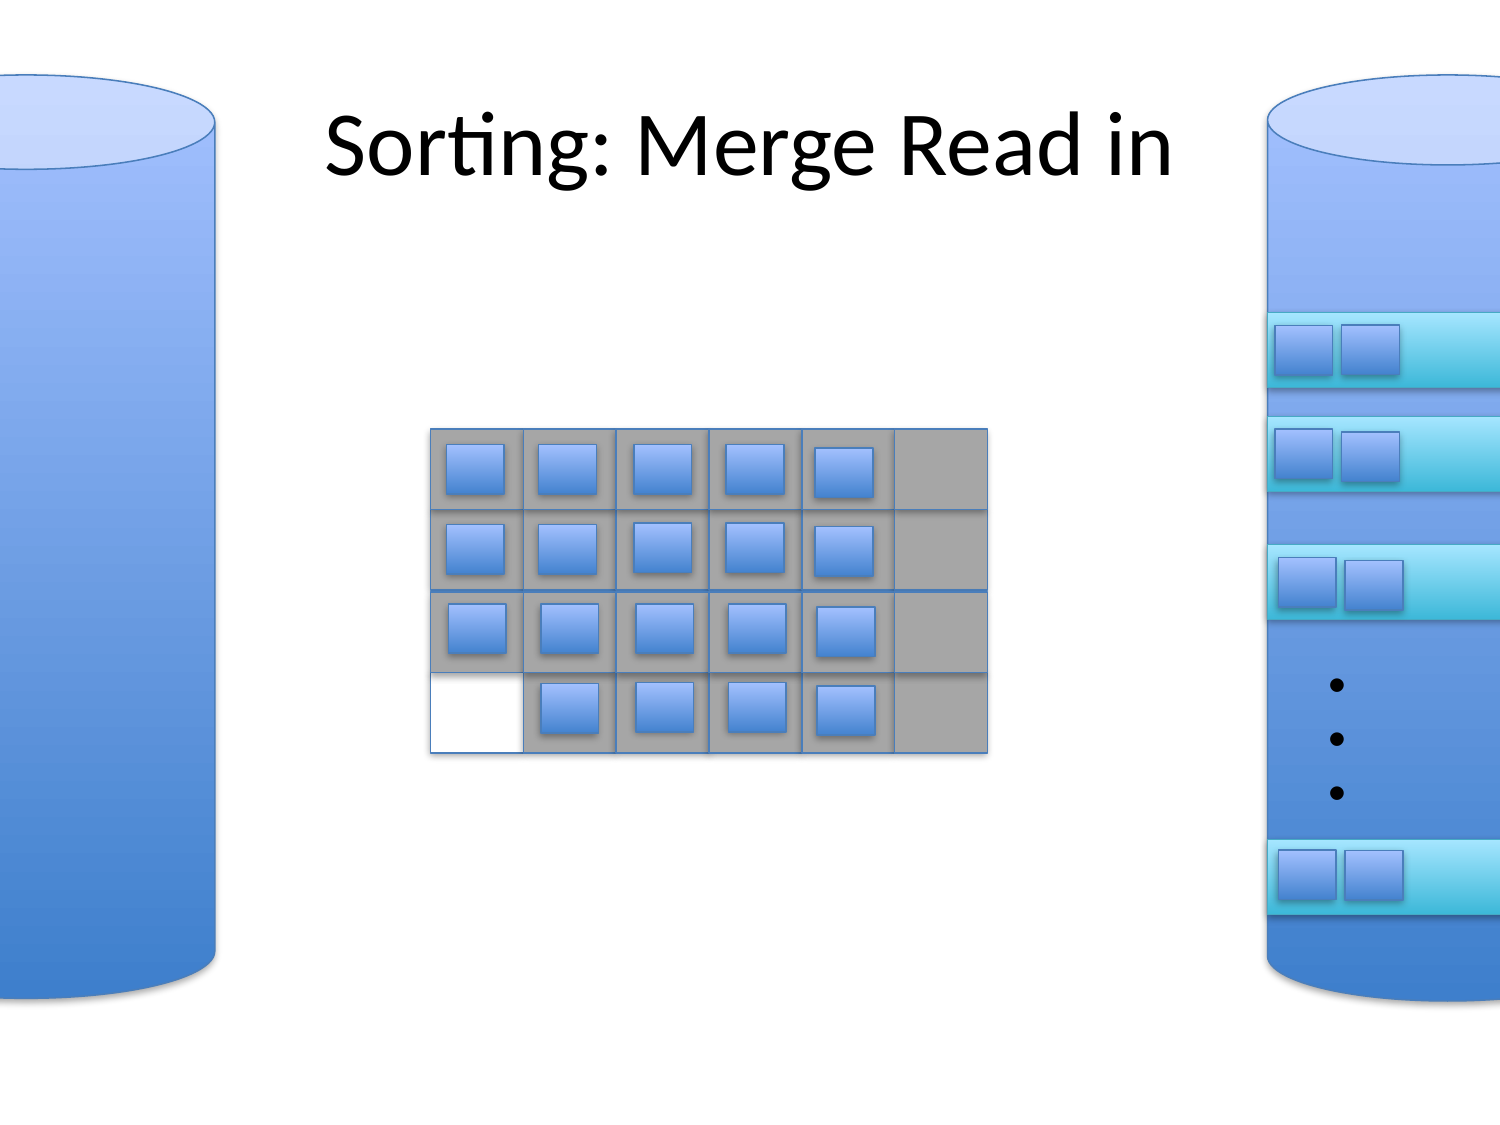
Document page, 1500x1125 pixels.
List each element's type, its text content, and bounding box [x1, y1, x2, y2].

text_box [1267, 839, 1500, 915]
text_box [1266, 626, 1500, 838]
text_box [0, 74, 216, 1000]
text_box . . . [1301, 656, 1452, 897]
text_box [1267, 416, 1500, 492]
text_box [1344, 850, 1404, 901]
text_box [1266, 922, 1500, 1002]
text_box [1341, 324, 1400, 375]
text_box [1274, 428, 1333, 479]
text_box [1267, 544, 1500, 620]
text_box [1266, 74, 1500, 311]
text_box [1266, 498, 1500, 543]
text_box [430, 428, 988, 754]
text_box [1278, 557, 1337, 608]
text_box [1274, 325, 1333, 376]
text_box [1341, 431, 1400, 482]
text_box [1267, 312, 1500, 388]
text_box [1266, 395, 1500, 415]
text_box [1278, 849, 1337, 900]
text_box [1344, 560, 1404, 611]
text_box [446, 444, 876, 736]
title Sorting: Merge Read in [75, 45, 1425, 233]
